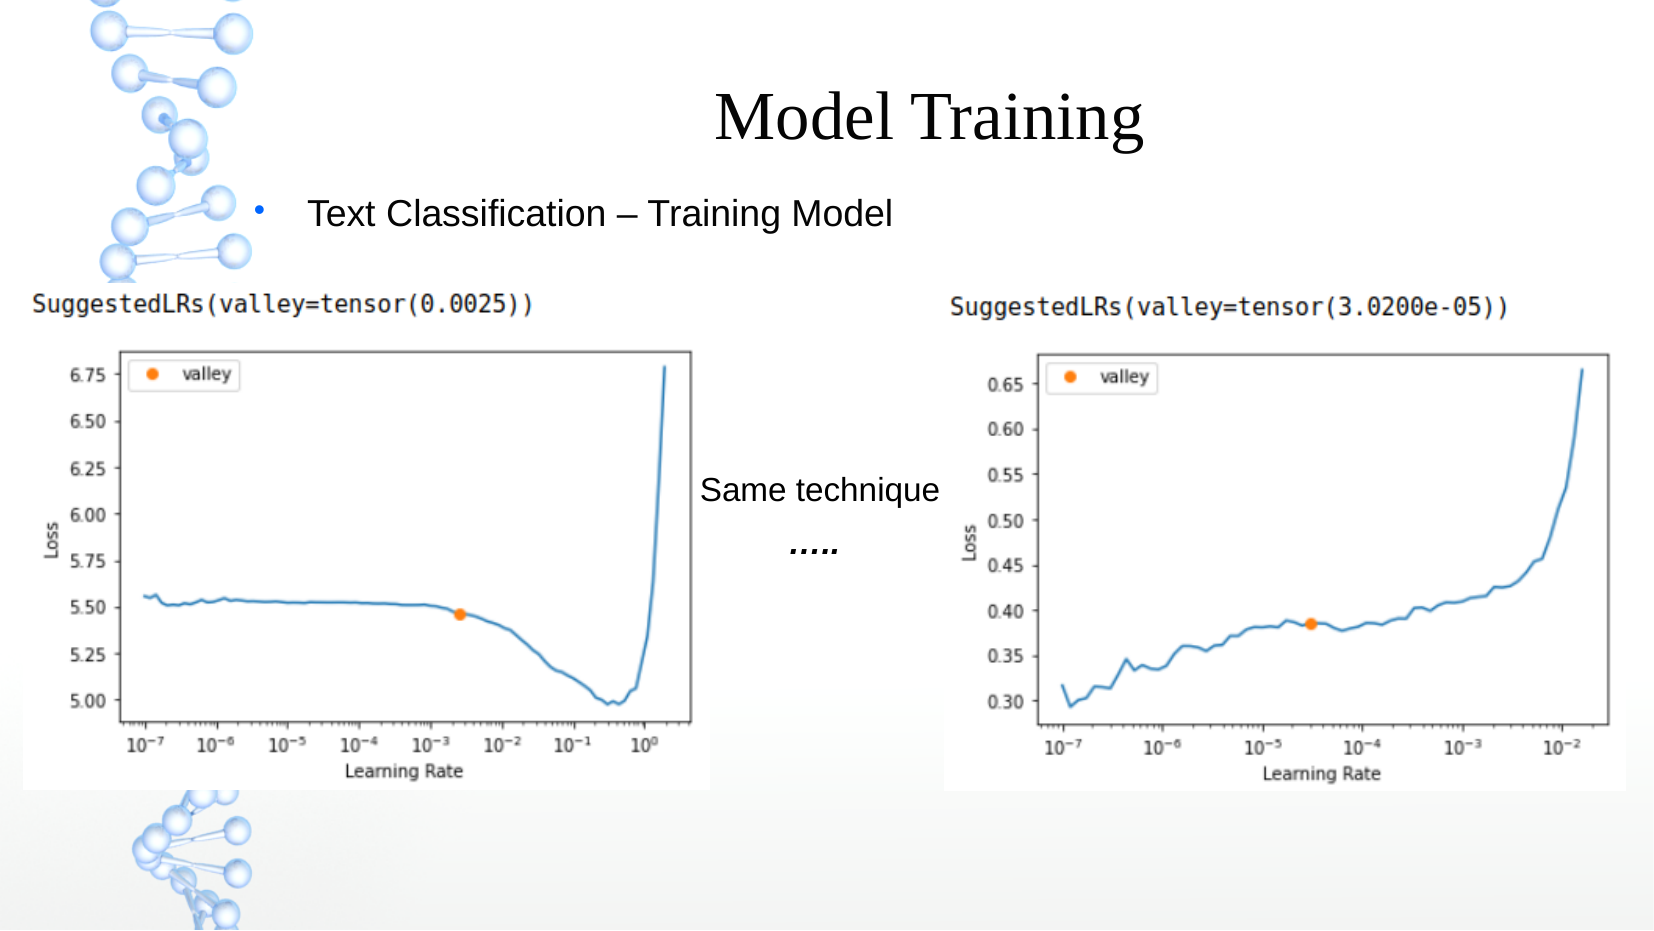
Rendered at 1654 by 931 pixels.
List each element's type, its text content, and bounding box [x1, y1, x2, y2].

text_box Model Training [265, 35, 1595, 189]
text_box ….. [773, 513, 855, 566]
text_box Text Classification – Training Model [713, 513, 939, 729]
text_box Text Classification – Training Model [236, 188, 1565, 460]
text_box Same technique [713, 460, 939, 513]
picture [0, 0, 1654, 930]
